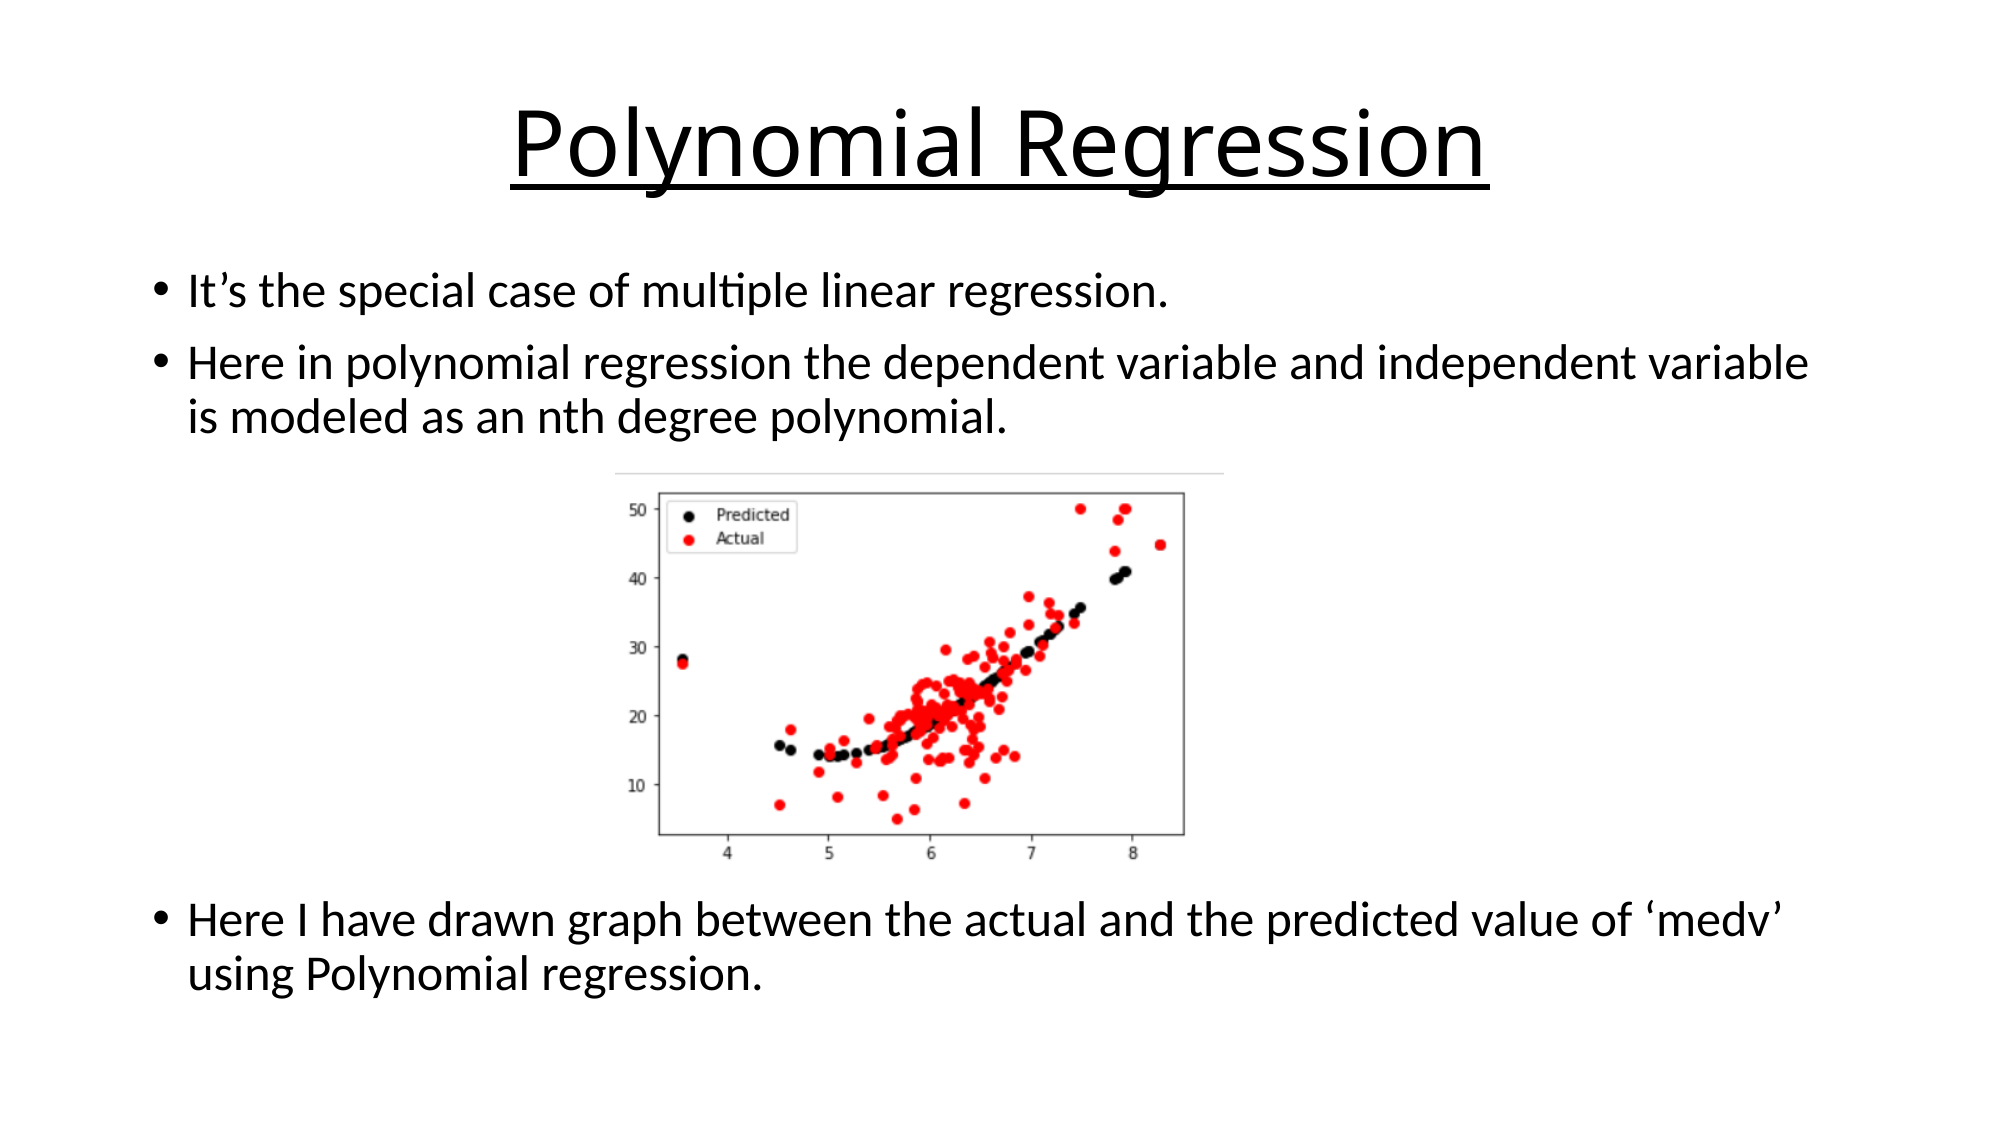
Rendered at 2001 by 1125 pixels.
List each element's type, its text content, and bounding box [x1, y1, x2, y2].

list It’s the special case of multiple linear regression. Here in polynomial regression the dependent variable and independent variable is modeled as an nth degree polynomial. Here I have drawn graph between the actual and the predicted value of ‘medv’ using Polynomial regression. [137, 256, 1863, 1014]
title Polynomial Regression [137, 59, 1863, 235]
picture [615, 472, 1224, 873]
